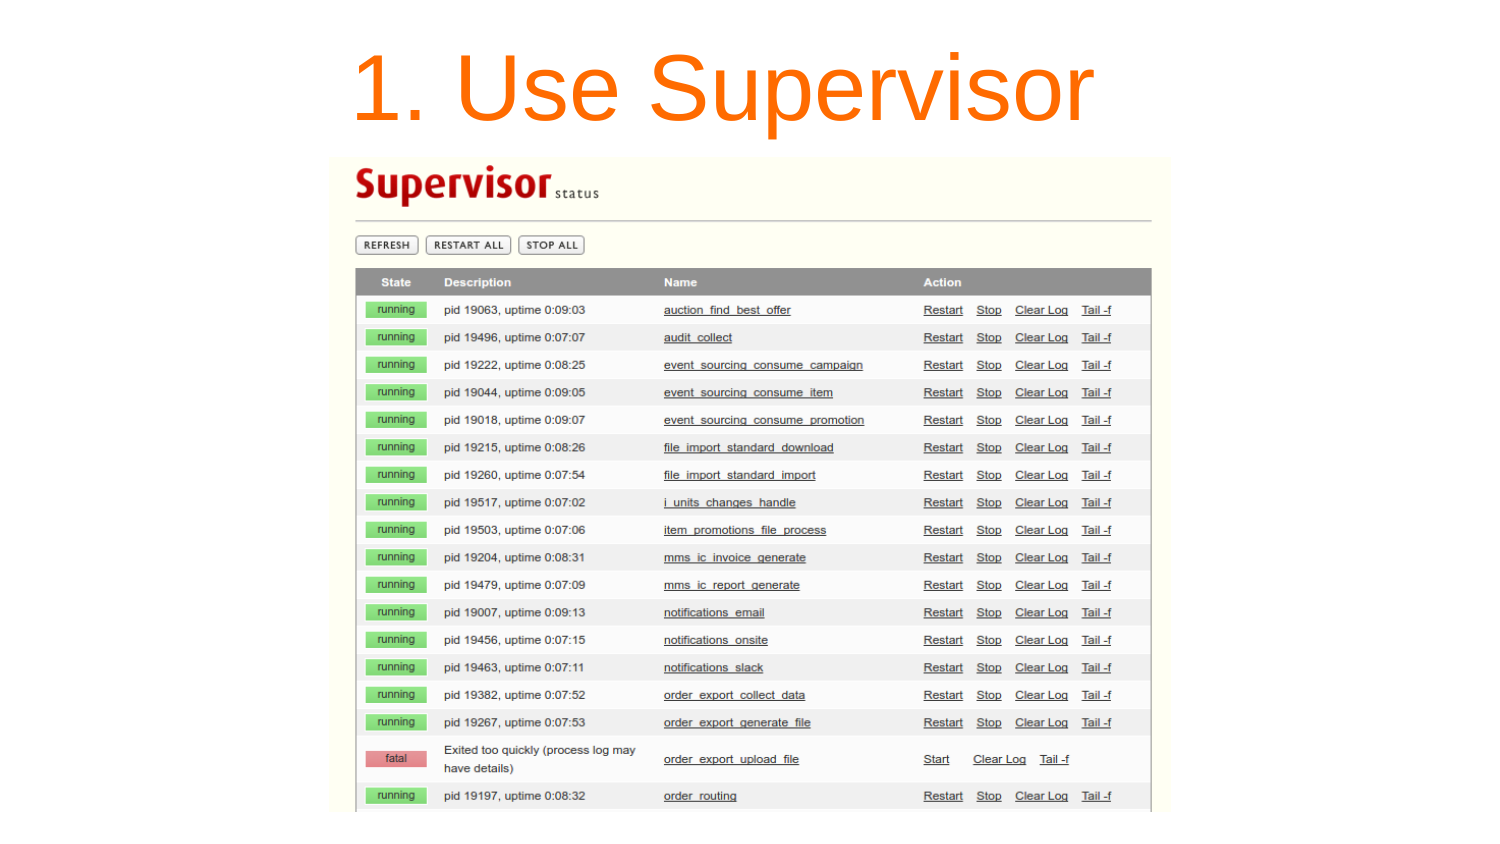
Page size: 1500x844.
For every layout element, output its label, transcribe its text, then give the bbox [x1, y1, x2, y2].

title 1. Use Supervisor [267, 11, 1180, 140]
picture [328, 156, 1172, 813]
